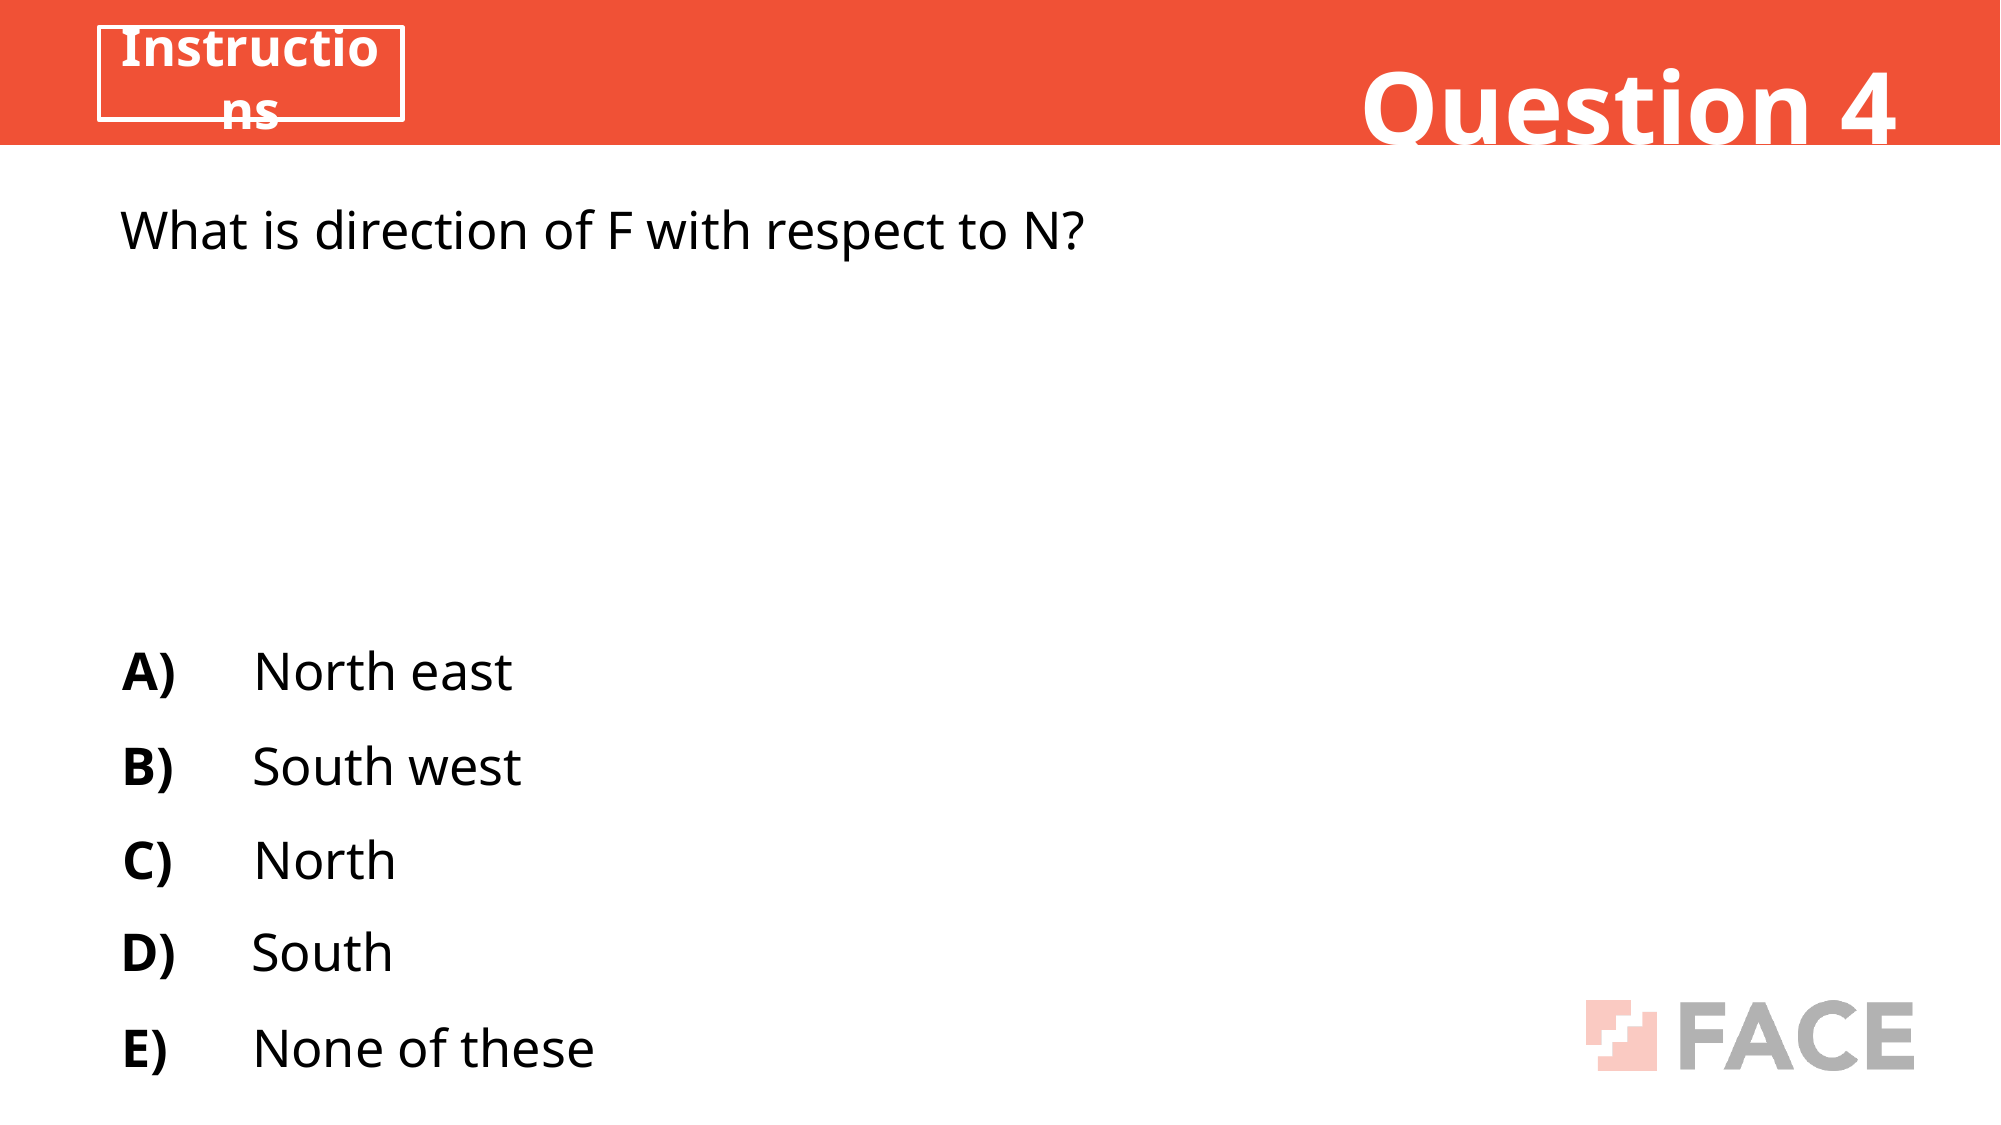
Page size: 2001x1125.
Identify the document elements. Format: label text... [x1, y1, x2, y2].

text_box C) [107, 788, 223, 898]
text_box [0, 0, 2000, 147]
text_box What is direction of F with respect to N? [105, 189, 1895, 267]
text_box South west [237, 694, 1894, 803]
text_box D) [105, 881, 220, 990]
picture [1586, 1000, 1914, 1072]
text_box B) [106, 694, 221, 803]
text_box Instructions [97, 25, 404, 122]
text_box E) [106, 977, 221, 1086]
text_box None of these [237, 977, 1894, 1086]
text_box North east [238, 599, 1896, 788]
text_box North [238, 788, 1896, 898]
text_box Question 4 [638, 37, 1914, 173]
text_box South [236, 881, 1893, 990]
text_box A) [107, 600, 223, 709]
